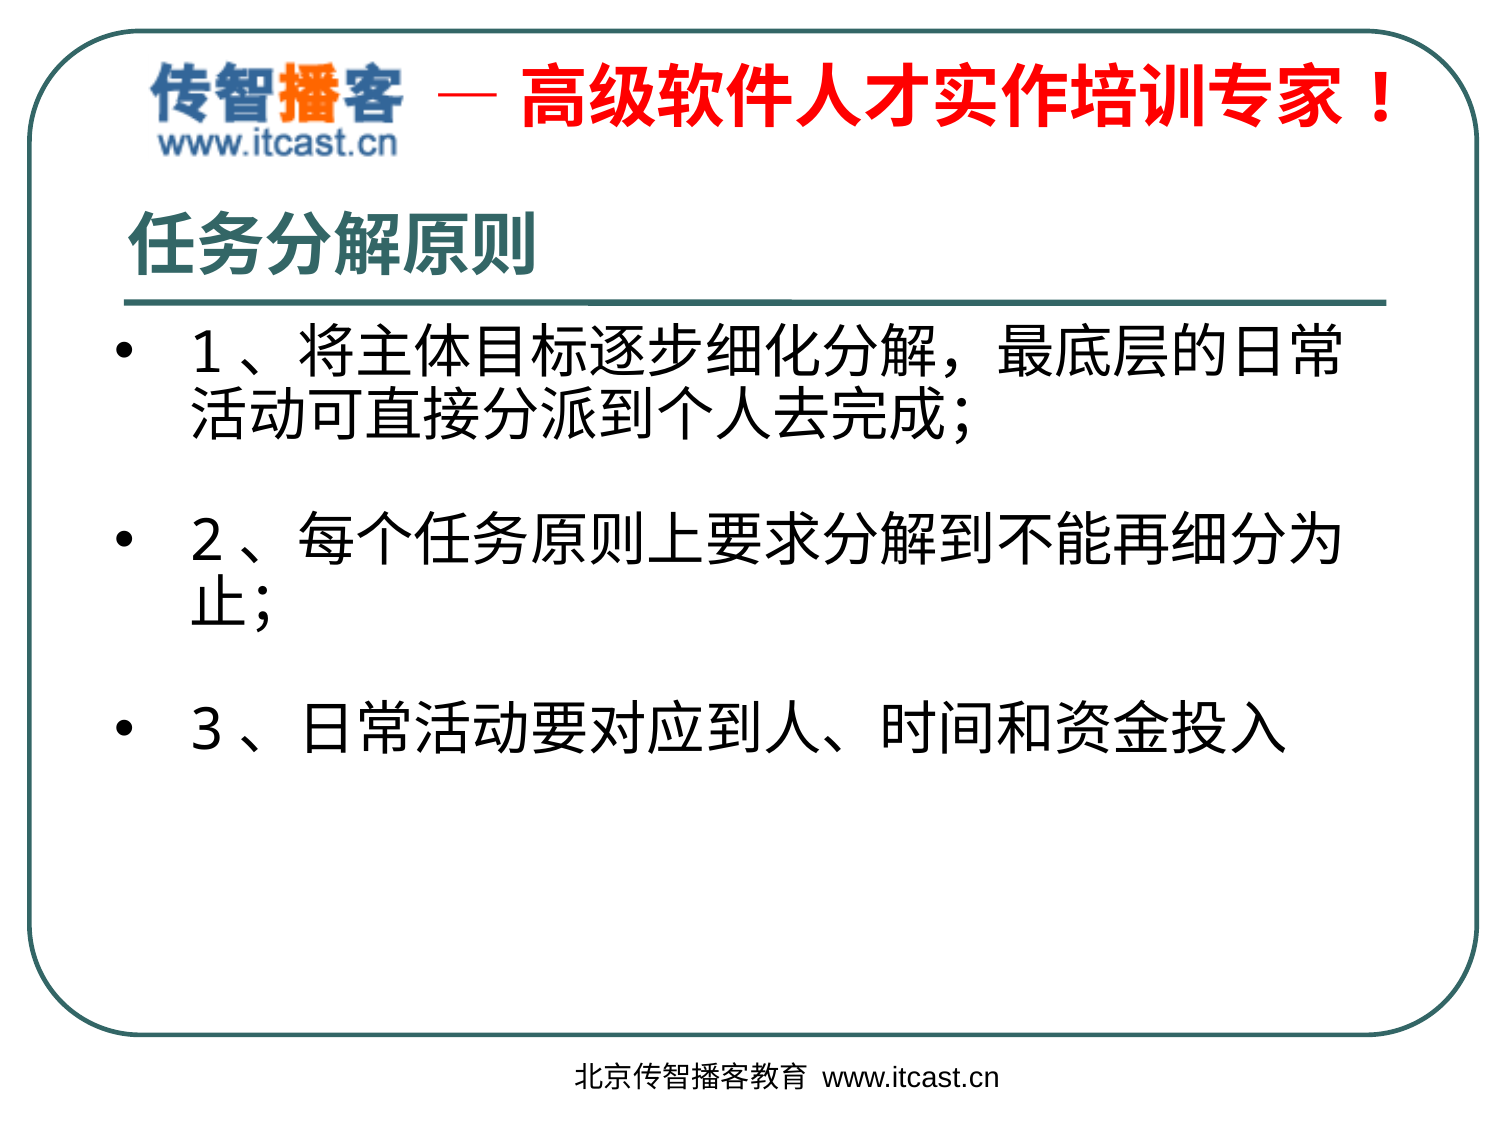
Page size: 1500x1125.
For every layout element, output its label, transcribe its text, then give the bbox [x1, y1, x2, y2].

footer 北京传智播客教育 www.itcast.cn [549, 1050, 1025, 1125]
title 任务分解原则 [112, 54, 1375, 291]
text_box 1、将主体目标逐步细化分解，最底层的日常活动可直接分派到个人去完成； 2、每个任务原则上要求分解到不能再细分为止； 3、日常活动要对应到人、时间和资金投入 [100, 314, 1376, 770]
